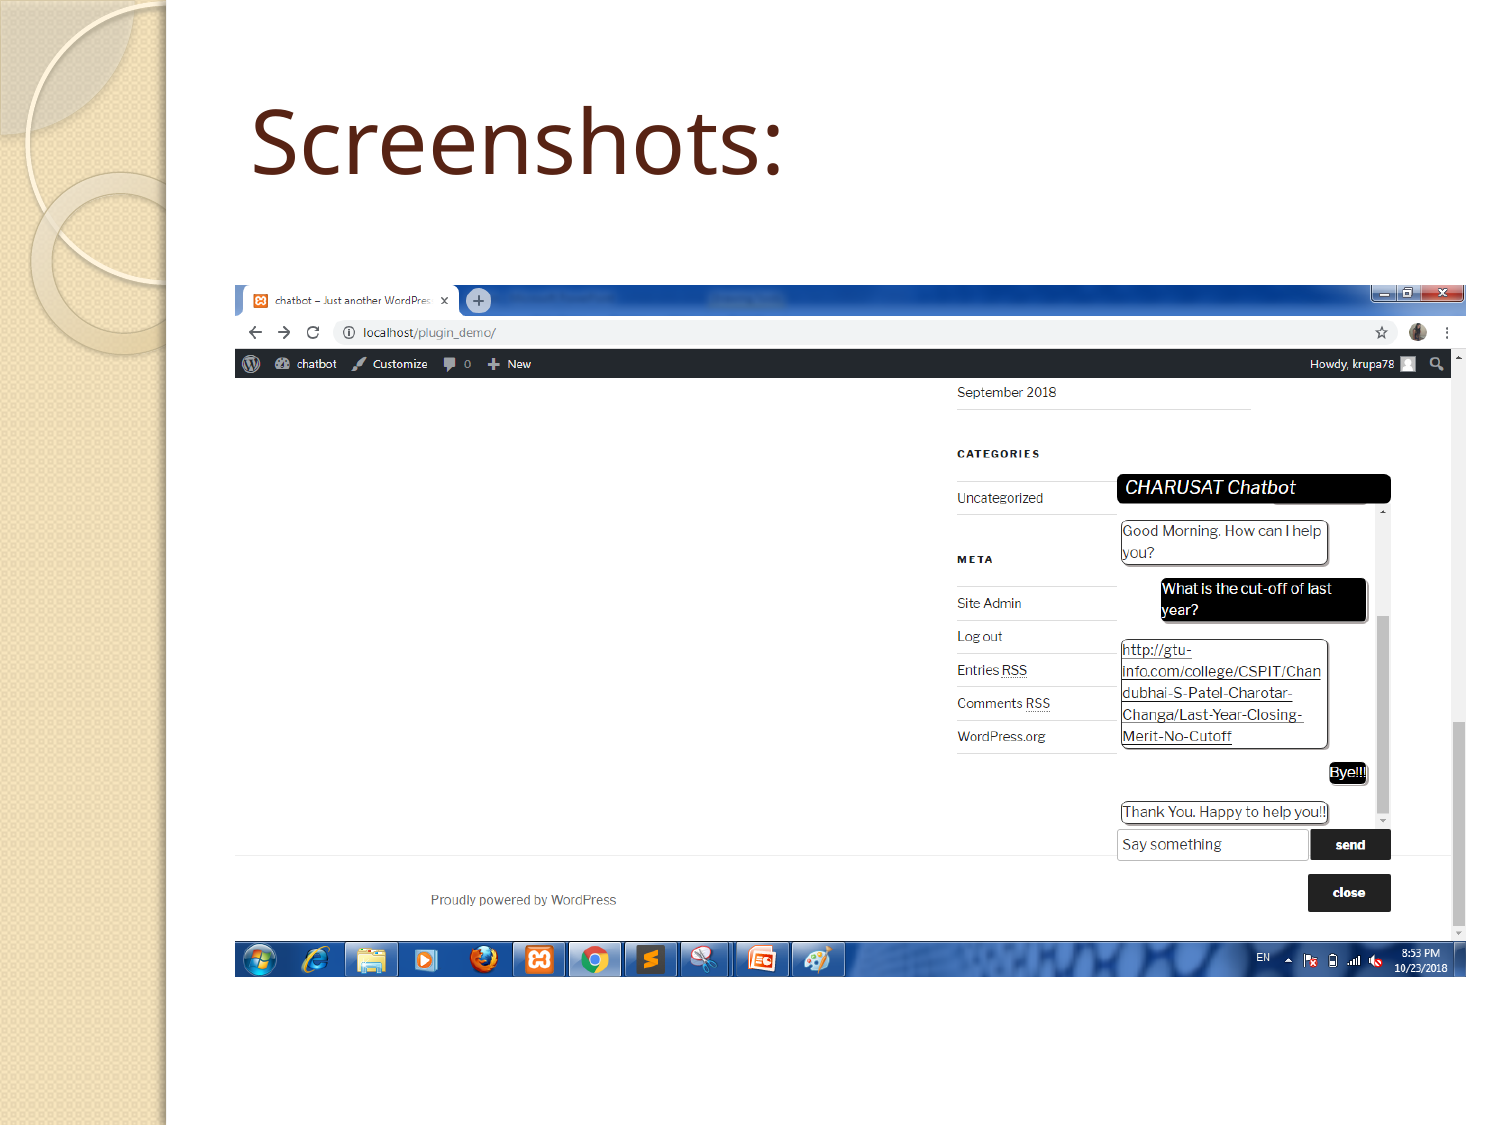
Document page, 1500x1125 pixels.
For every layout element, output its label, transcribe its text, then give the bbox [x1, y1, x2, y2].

title Screenshots: [235, 45, 1466, 233]
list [235, 285, 1466, 978]
